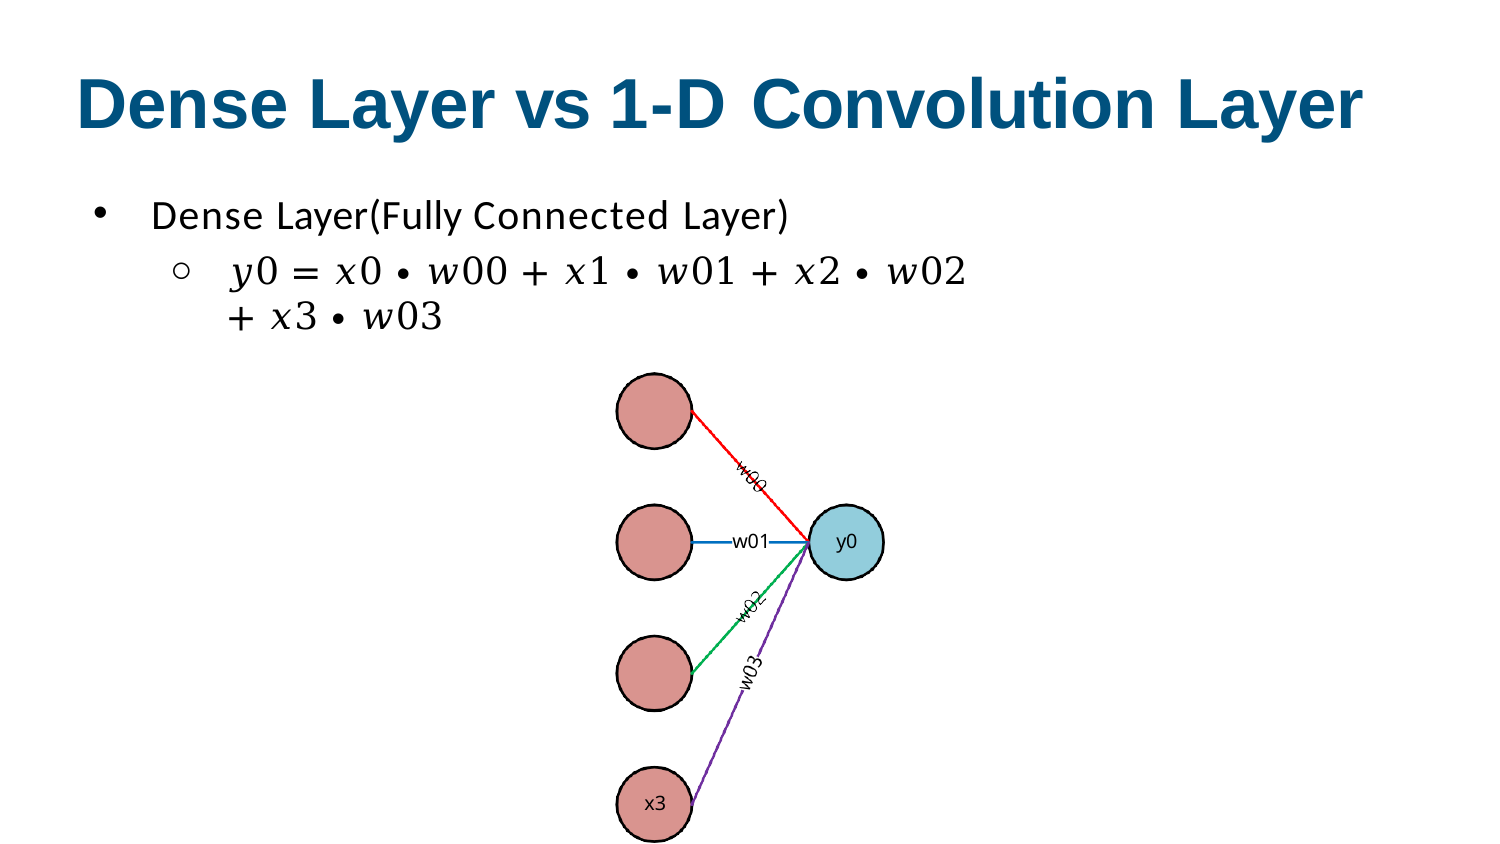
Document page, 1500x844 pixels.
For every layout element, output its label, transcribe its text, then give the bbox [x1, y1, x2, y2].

text_box w01 [730, 526, 772, 553]
text_box Dense Layer(Fully Connected Layer) 𝑦0 = 𝑥0 ∙ 𝑤00 + 𝑥1 ∙ 𝑤01 + 𝑥2 ∙ 𝑤02 + 𝑥3 ∙ 𝑤03 [91, 174, 1004, 337]
text_box y0 [834, 526, 859, 553]
text_box [615, 372, 885, 843]
text_box x3 [642, 786, 667, 814]
title Dense Layer vs 1-D Convolution Layer [74, 55, 1369, 199]
